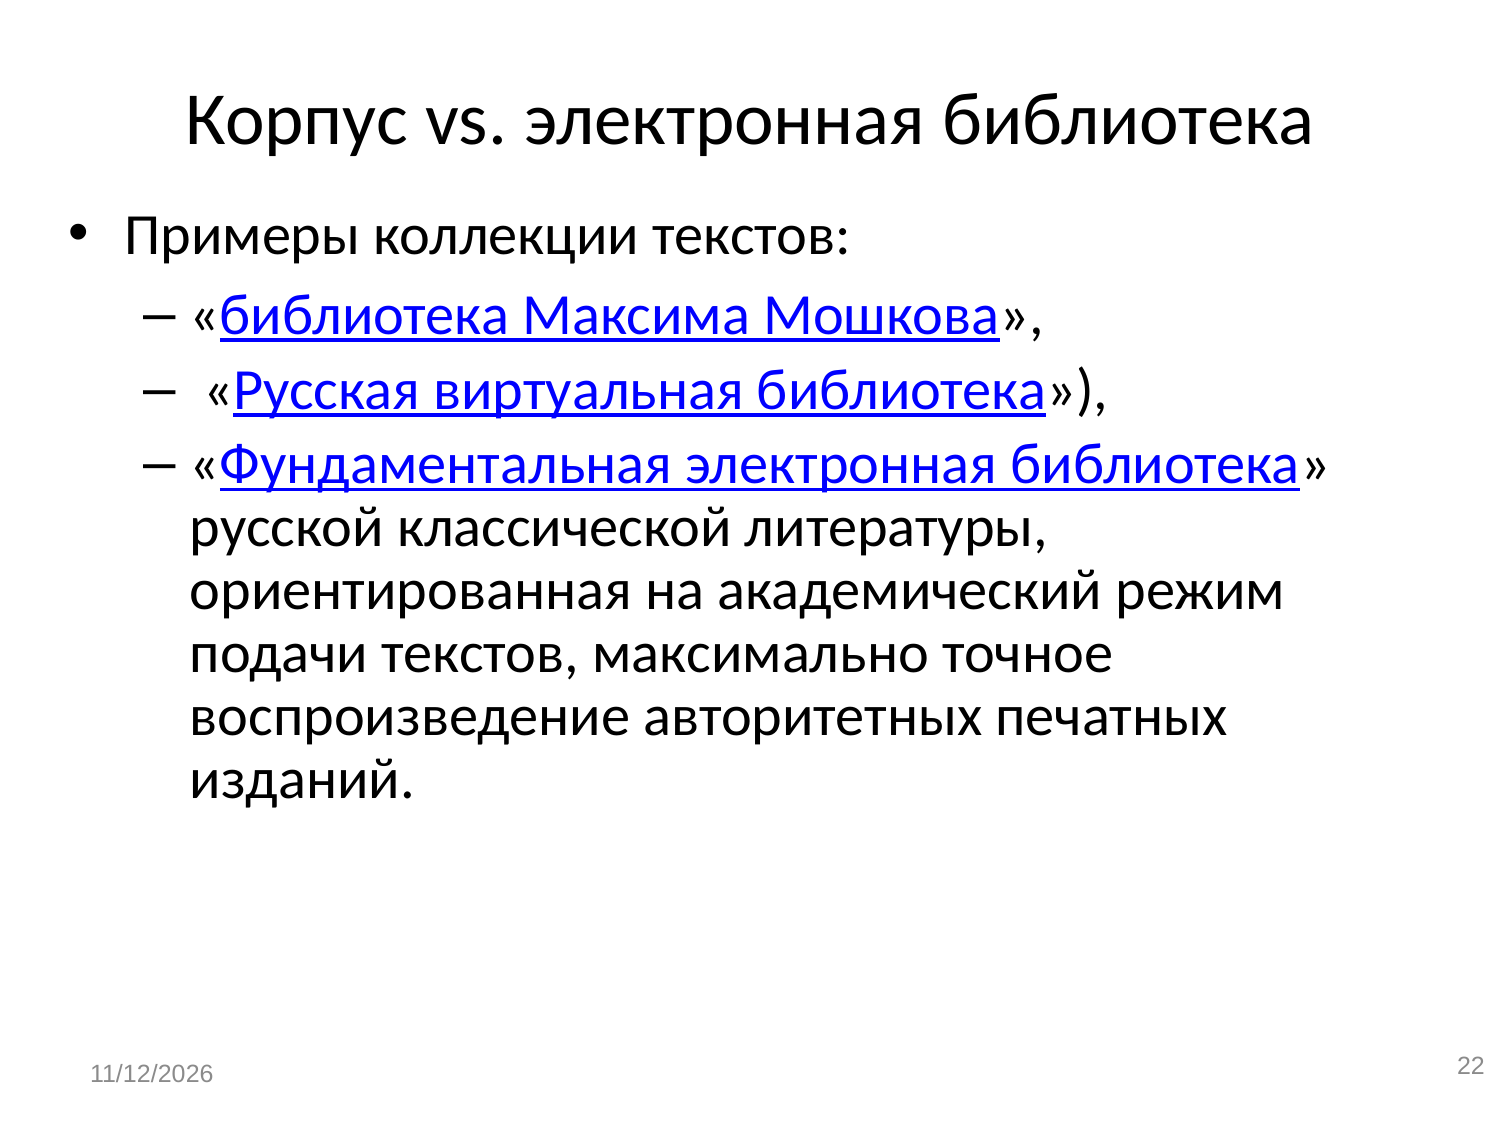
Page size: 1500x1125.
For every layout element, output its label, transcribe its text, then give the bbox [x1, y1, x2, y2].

title Корпус vs. электронная библиотека [75, 45, 1425, 185]
list Примеры коллекции текстов: «библиотека Максима Мошкова», «Русская виртуальная библиотека»), «Фундаментальная электронная библиотека» русской классической литературы, ориентированная на академический режим подачи текстов, максимально точное воспроизведение авторитетных печатных изданий. [53, 196, 1404, 939]
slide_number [75, 1042, 425, 1103]
slide_number 22 [1149, 1025, 1500, 1104]
